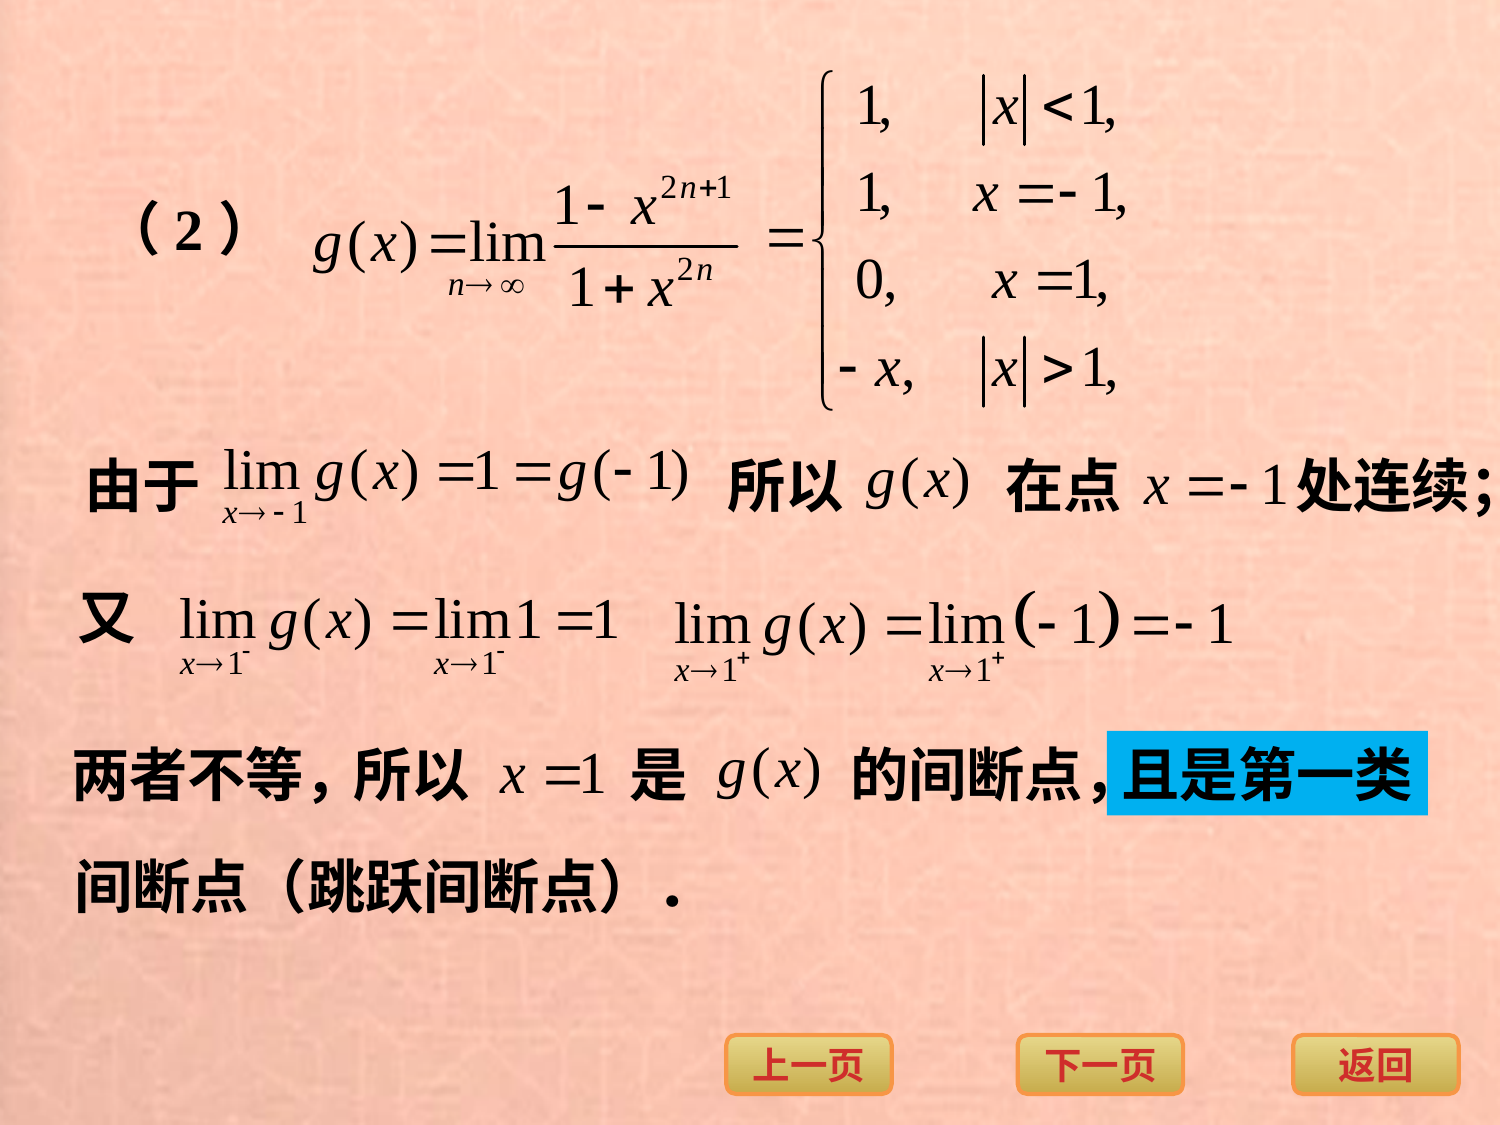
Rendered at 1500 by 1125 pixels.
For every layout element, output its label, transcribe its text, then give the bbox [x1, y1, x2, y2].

text_box 是 [614, 730, 703, 816]
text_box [859, 452, 974, 517]
text_box 且是第一类 [1106, 730, 1428, 816]
text_box 由于 [69, 441, 213, 527]
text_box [493, 746, 607, 801]
text_box 在点 [991, 441, 1138, 527]
text_box （2） [87, 184, 291, 270]
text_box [174, 588, 633, 680]
text_box 处连续； [1280, 441, 1500, 527]
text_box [307, 167, 743, 314]
text_box 所以 [712, 441, 859, 527]
text_box 所以 [378, 730, 485, 816]
text_box 又 [62, 574, 151, 659]
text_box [1137, 457, 1288, 512]
text_box 的间断点， [835, 730, 1106, 816]
text_box 间断点（跳跃间断点）． [59, 842, 730, 928]
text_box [759, 66, 1132, 416]
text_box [216, 440, 707, 530]
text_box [669, 588, 1247, 686]
picture [0, 1, 1500, 1125]
text_box 两者不等， [56, 730, 378, 816]
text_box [711, 741, 826, 806]
